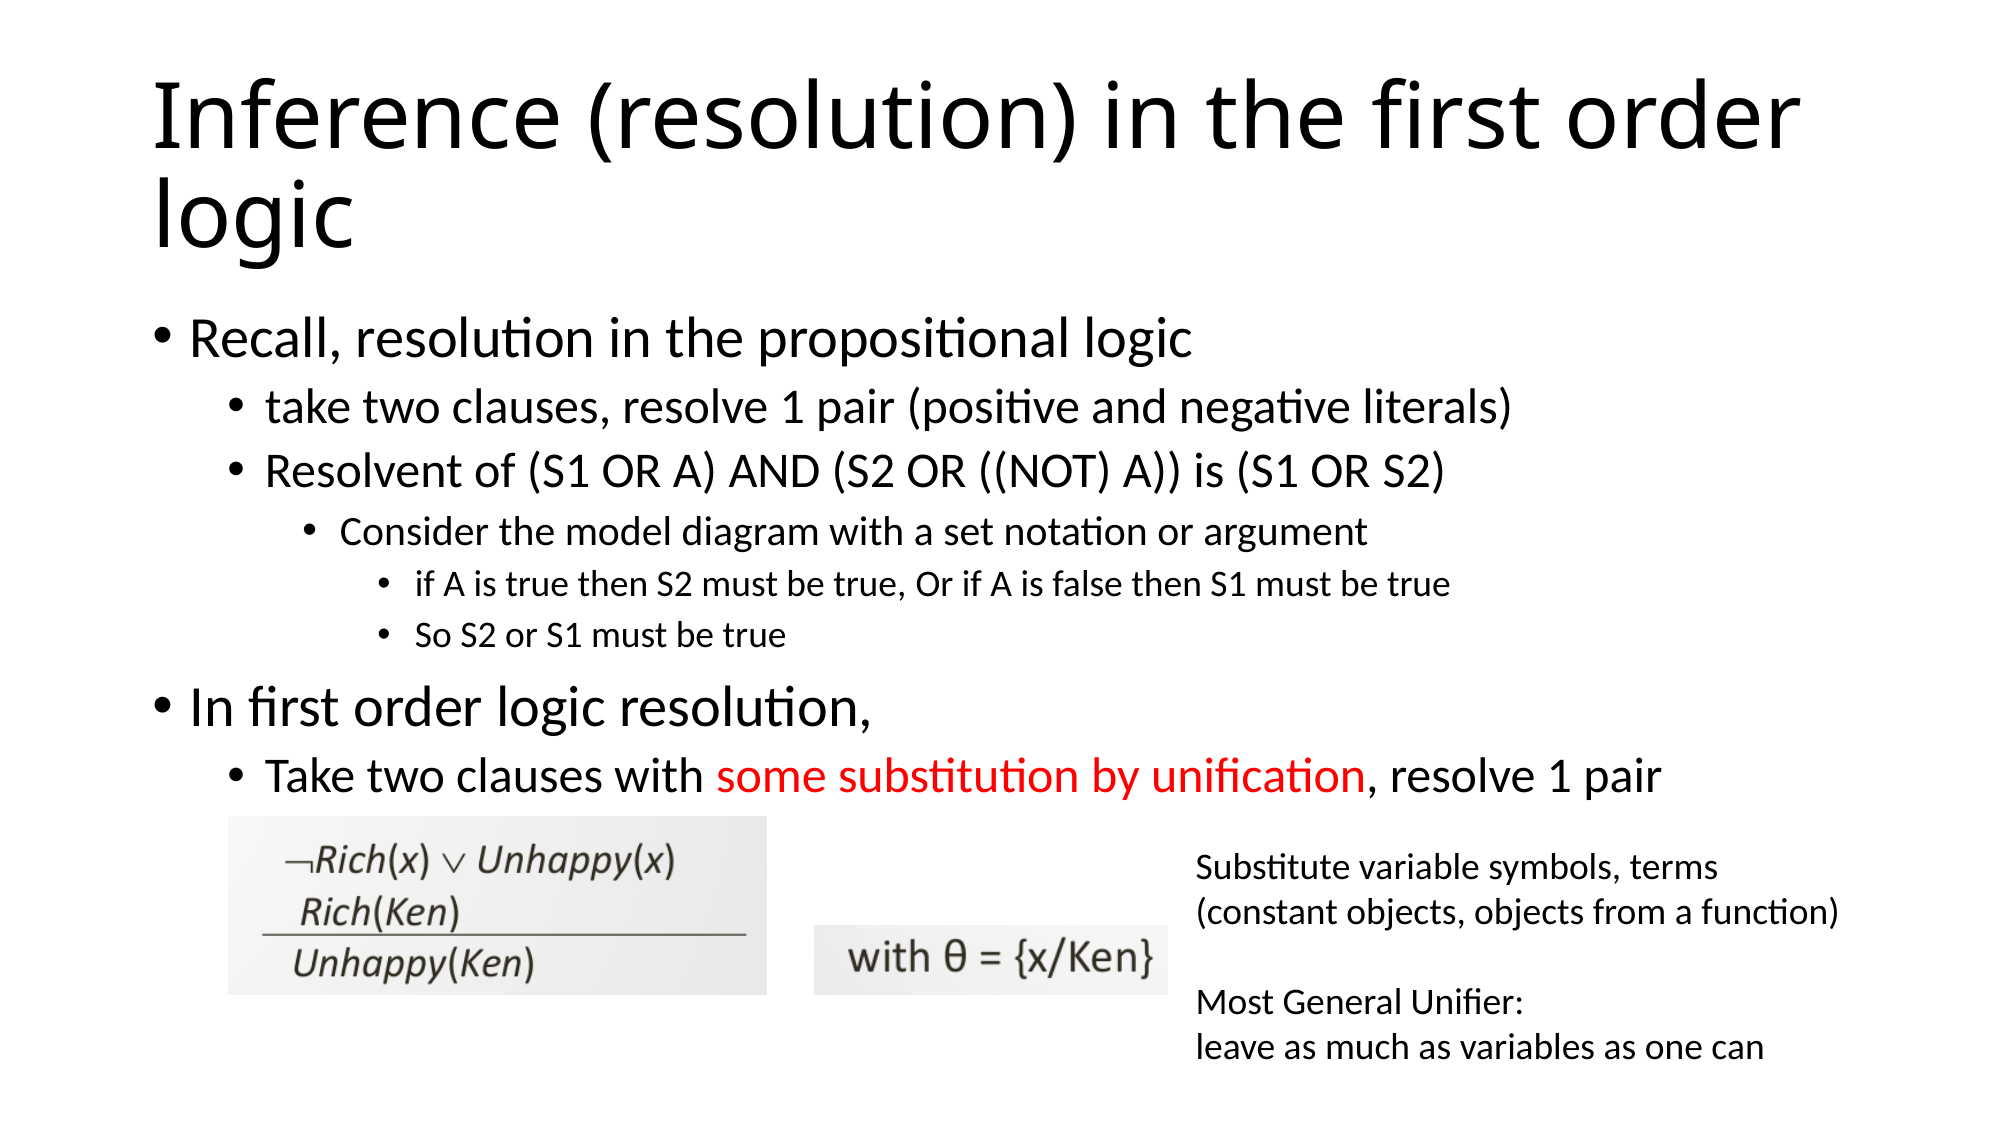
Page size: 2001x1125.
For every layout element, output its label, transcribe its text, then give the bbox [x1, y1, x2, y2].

picture [228, 816, 767, 995]
picture [814, 925, 1168, 995]
text_box Substitute variable symbols, terms (constant objects, objects from a function) Most General Unifier: leave as much as variables as one can [1180, 834, 1967, 1075]
list Recall, resolution in the propositional logic take two clauses, resolve 1 pair (positive and negative literals) Resolvent of (S1 OR A) AND (S2 OR ((NOT) A)) is (S1 OR S2) Consider the model diagram with a set notation or argument if A is true then S2 must be true, Or if A is false then S1 must be true So S2 or S1 must be true In first order logic resolution, Take two clauses with some substitution by unification, resolve 1 pair [137, 299, 1863, 1014]
title Inference (resolution) in the first order logic [137, 59, 1863, 278]
